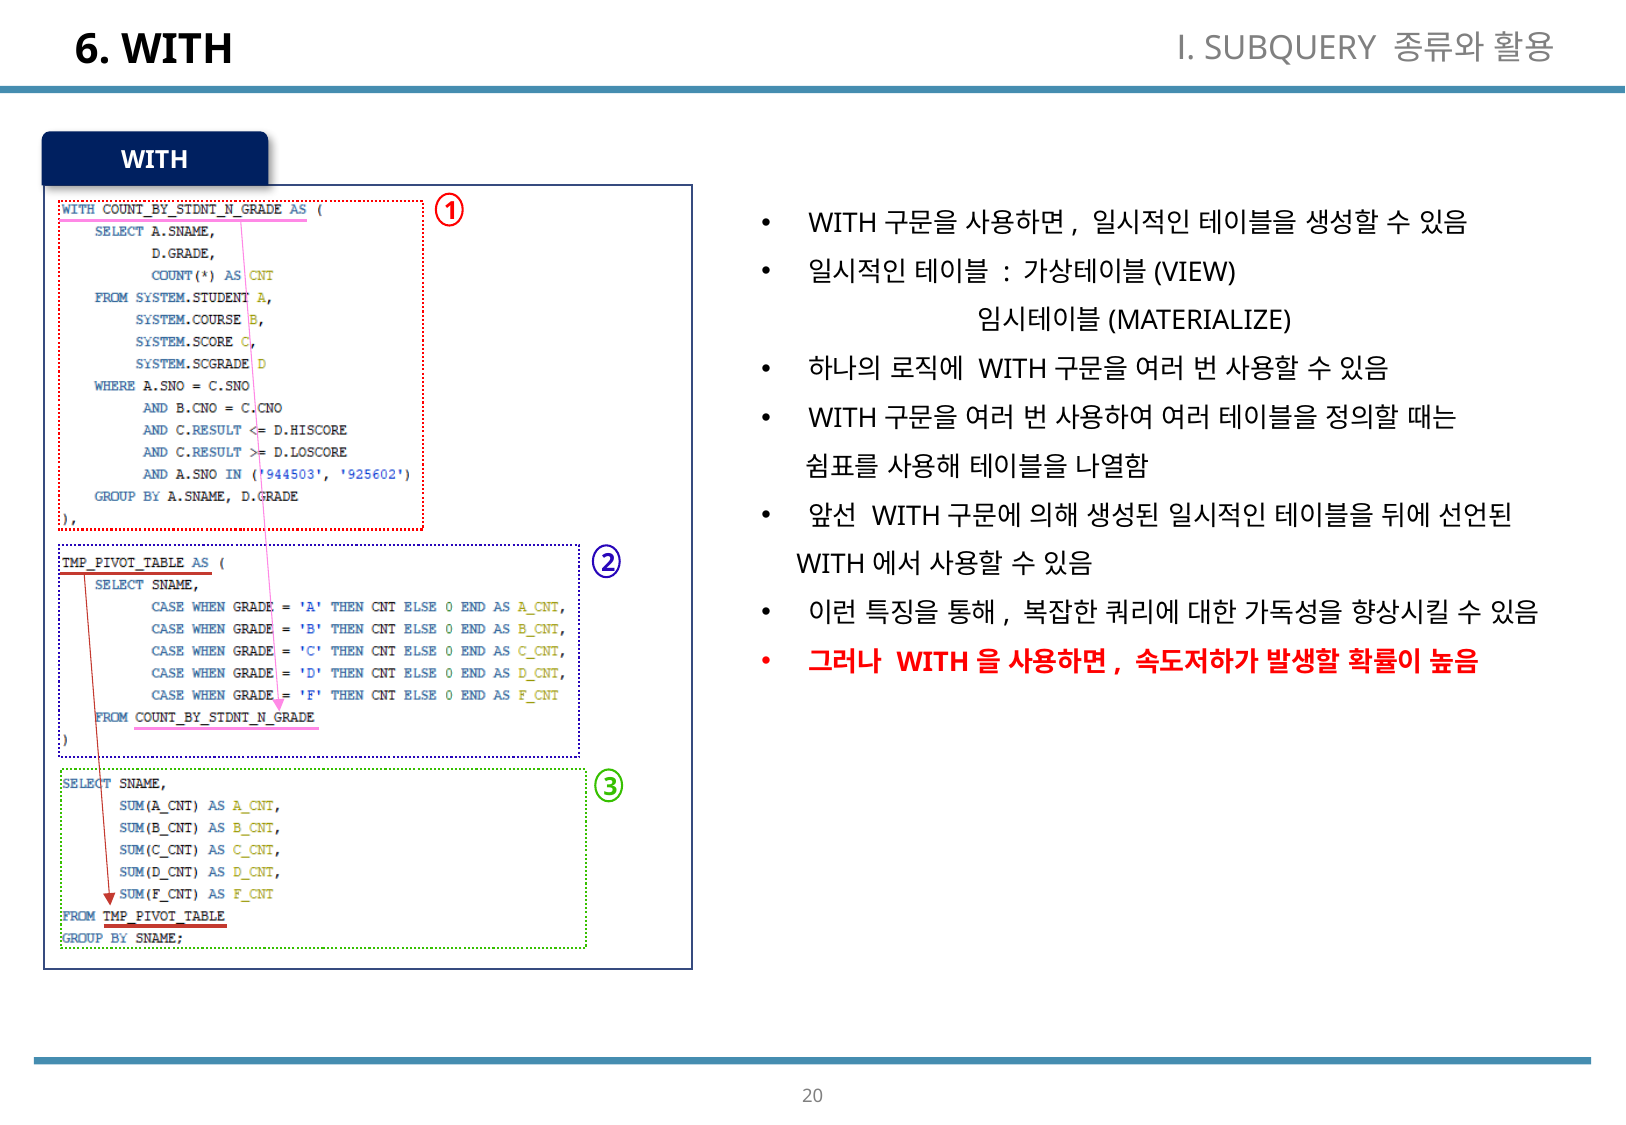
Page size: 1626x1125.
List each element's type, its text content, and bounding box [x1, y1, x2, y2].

text_box WITH구문을 사용하면, 일시적인 테이블을 생성할 수 있음 일시적인 테이블 : 가상테이블(VIEW) 임시테이블(MATERIALIZE) 하나의 로직에 WITH구문을 여러 번 사용할 수 있음 WITH구문을 여러 번 사용하여 여러 테이블을 정의할 때는 쉼표를 사용해 테이블을 나열함 앞선 WITH구문에 의해 생성된 일시적인 테이블을 뒤에 선언된 WITH에서 사용할 수 있음 이런 특징을 통해, 복잡한 쿼리에 대한 가독성을 향상시킬 수 있음 그러나 WITH을 사용하면, 속도저하가 발생할 확률이 높음 [746, 181, 1555, 684]
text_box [240, 220, 280, 712]
list Ⅰ. SUBQUERY 종류와 활용 [1106, 10, 1570, 75]
title 6. WITH [59, 8, 1141, 76]
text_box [42, 132, 692, 970]
slide_number 19 [728, 1070, 898, 1117]
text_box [84, 573, 111, 906]
